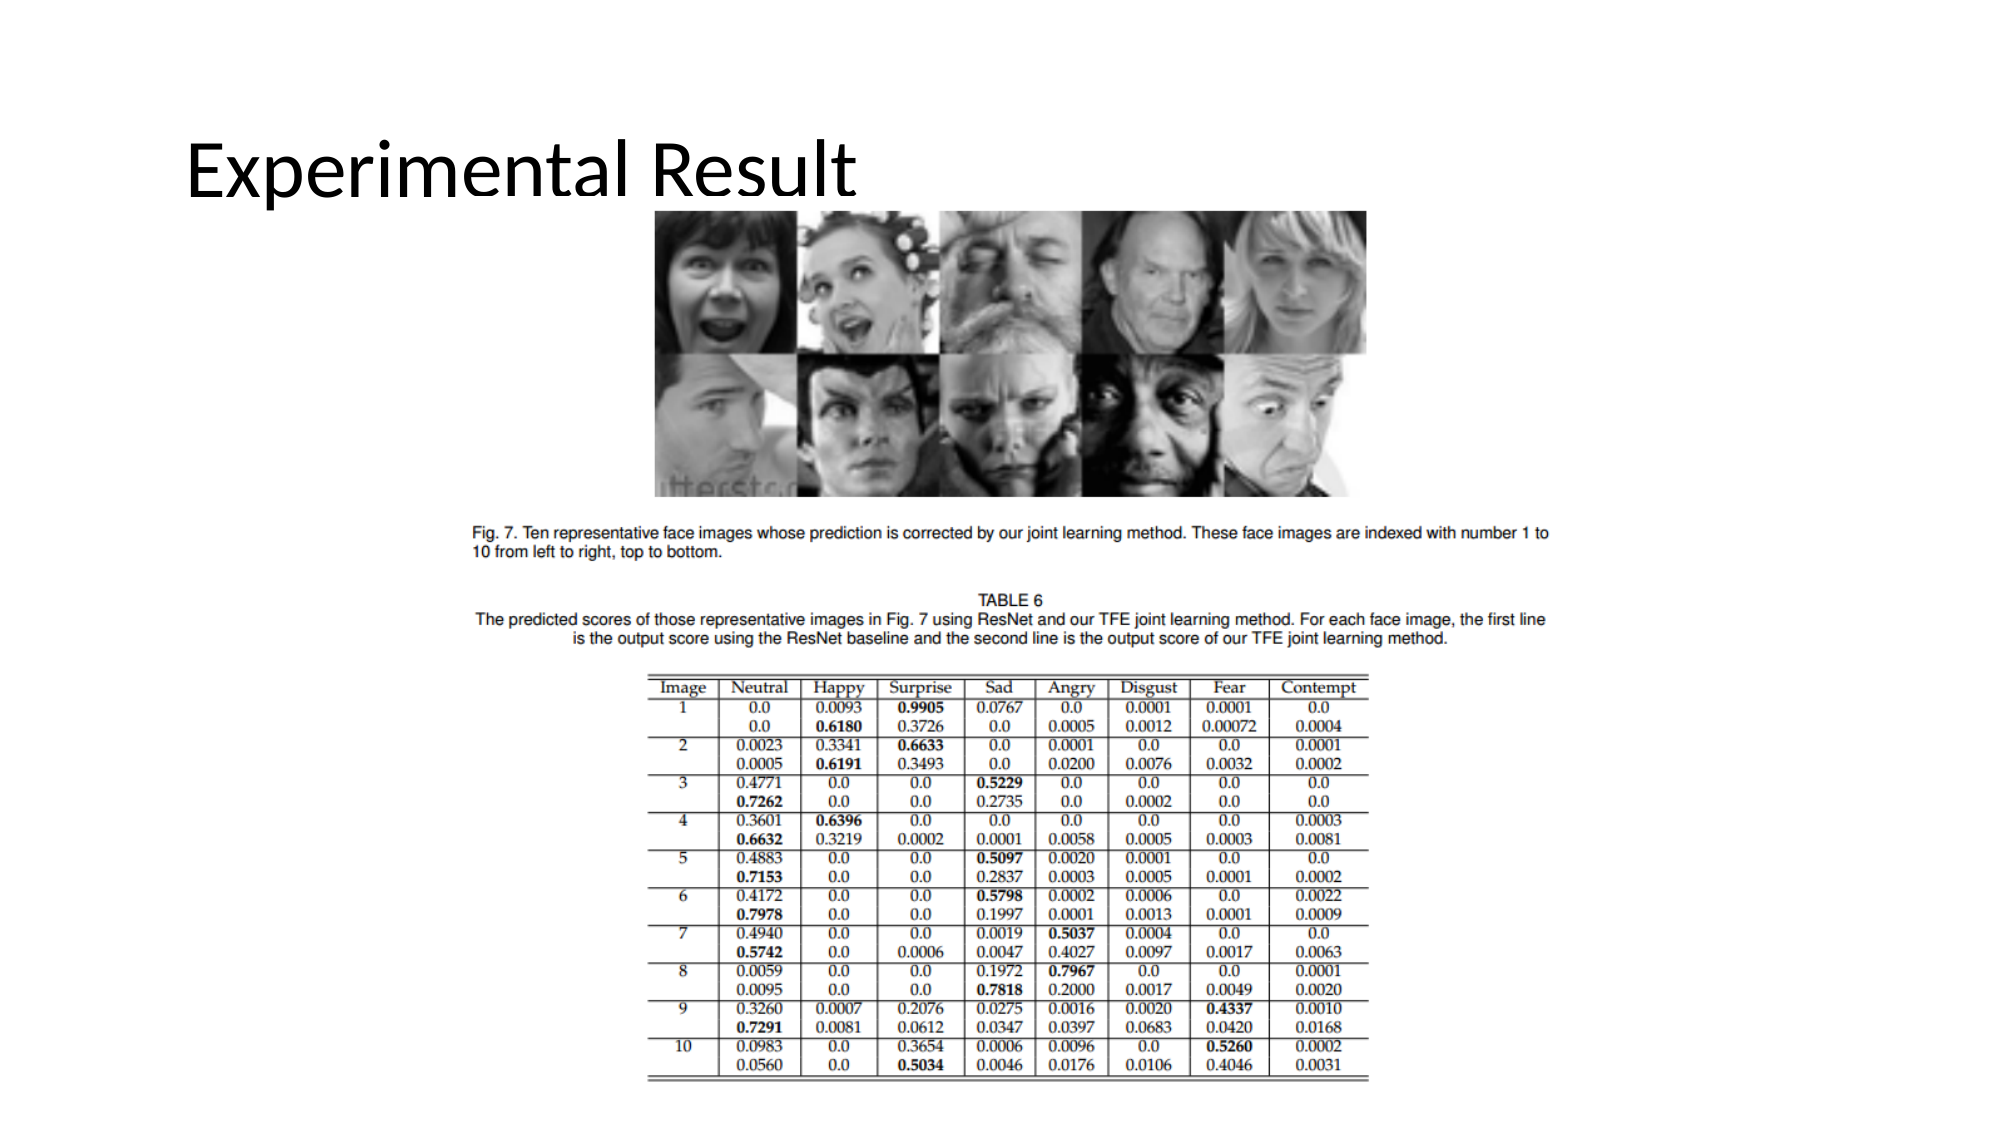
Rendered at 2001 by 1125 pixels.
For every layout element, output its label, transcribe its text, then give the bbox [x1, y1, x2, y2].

picture [472, 196, 1567, 1098]
text_box Experimental Result [170, 106, 1034, 222]
